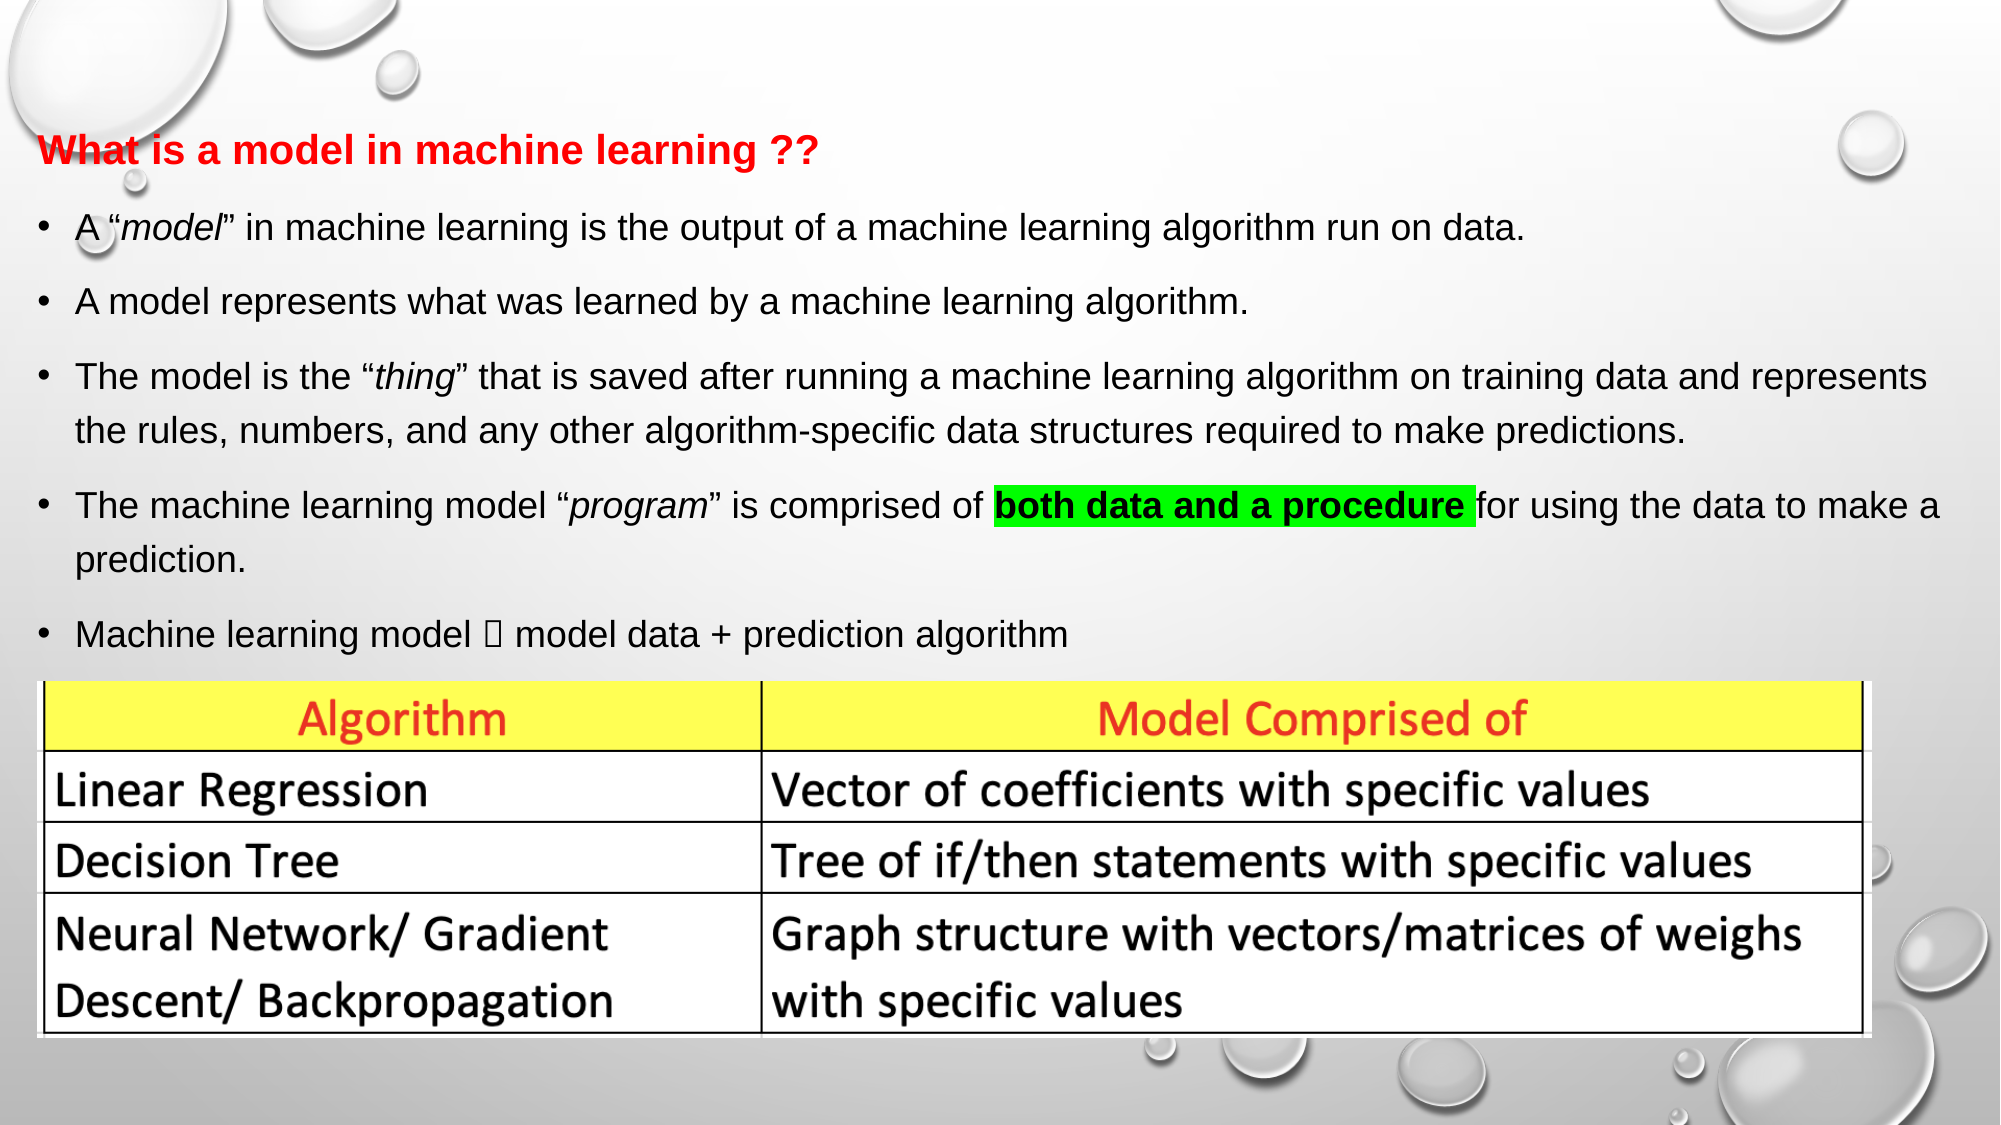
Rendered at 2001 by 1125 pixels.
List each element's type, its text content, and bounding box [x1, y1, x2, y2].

picture [0, 0, 2000, 1125]
list What is a model in machine learning ?? A “model” in machine learning is the output of a machine learning algorithm run on data. A model represents what was learned by a machine learning algorithm. The model is the “thing” that is saved after running a machine learning algorithm on training data and represents the rules, numbers, and any other algorithm-specific data structures required to make predictions. The machine learning model “program” is comprised of both data and a procedure for using the data to make a prediction. Machine learning model  model data + prediction algorithm [22, 105, 1963, 1038]
